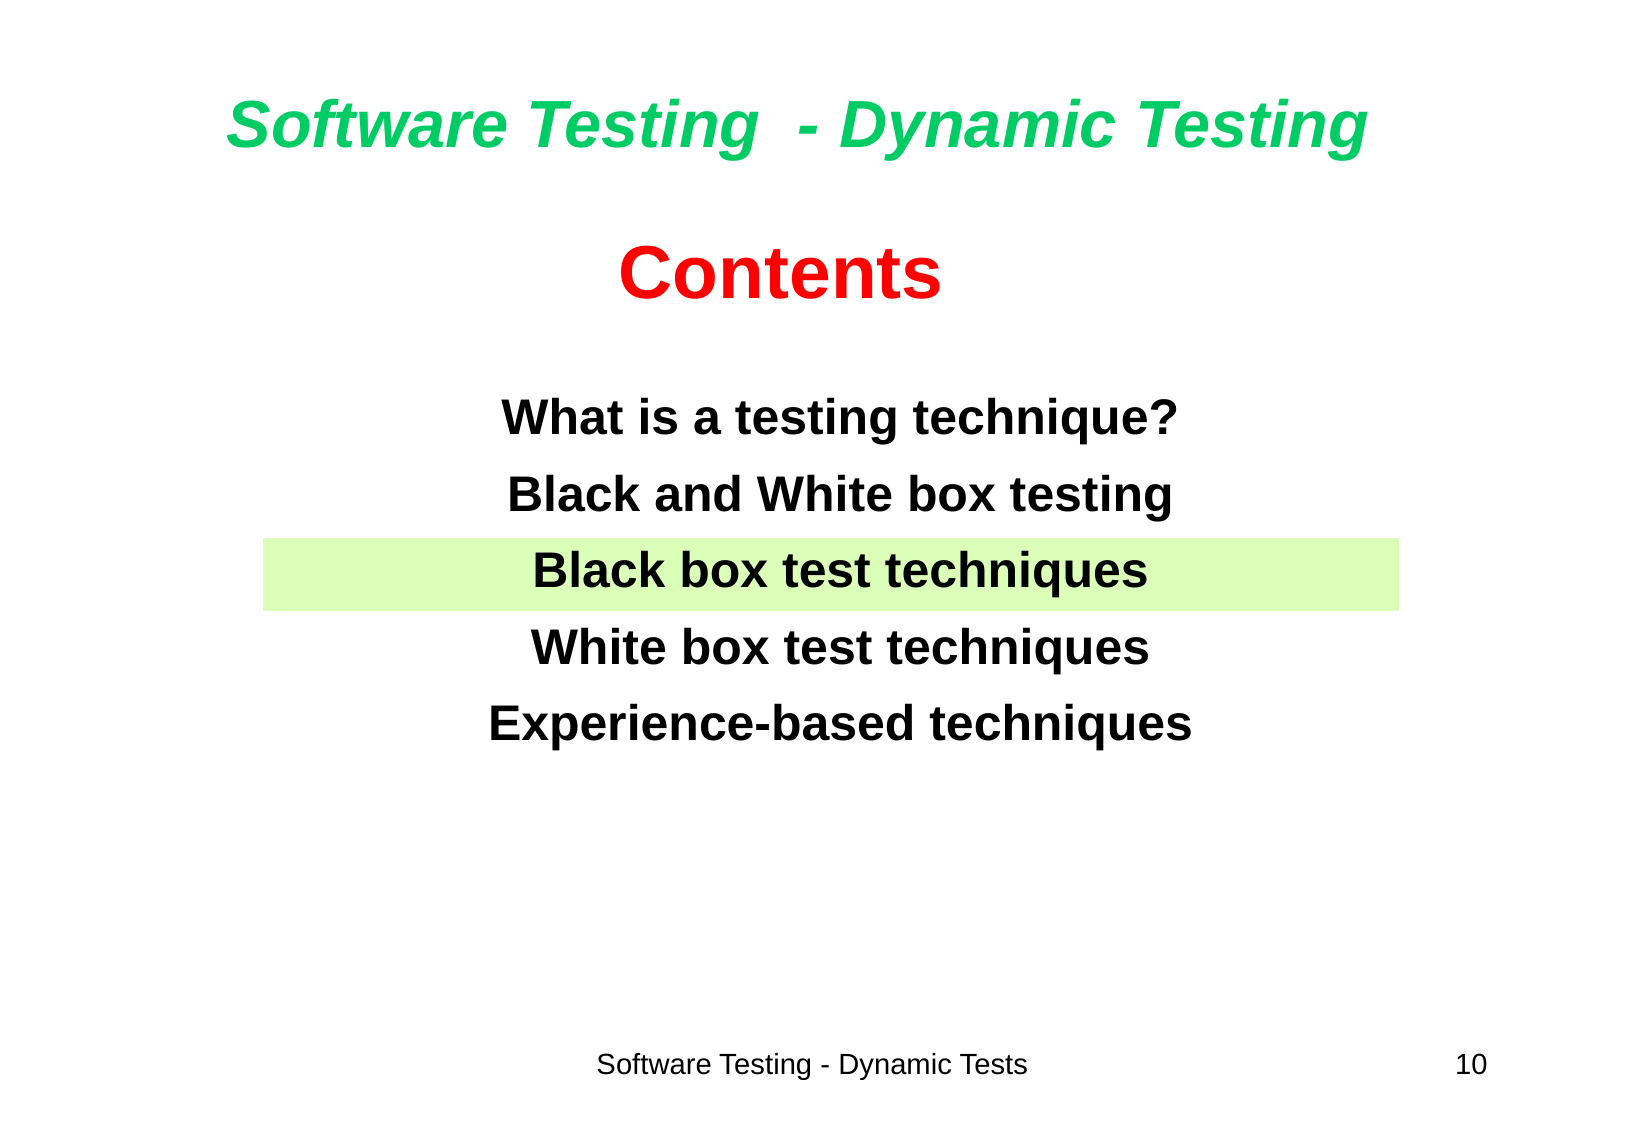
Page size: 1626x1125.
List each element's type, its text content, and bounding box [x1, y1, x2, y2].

text_box Contents [603, 216, 959, 321]
slide_number 10 [1164, 1025, 1504, 1100]
footer Software Testing - Dynamic Tests [555, 1025, 1070, 1100]
text_box What is a testing technique? Black and White box testing Black box test techniques White box test techniques Experience-based techniques [150, 387, 1532, 756]
text_box Software Testing - Dynamic Testing [200, 62, 1397, 166]
